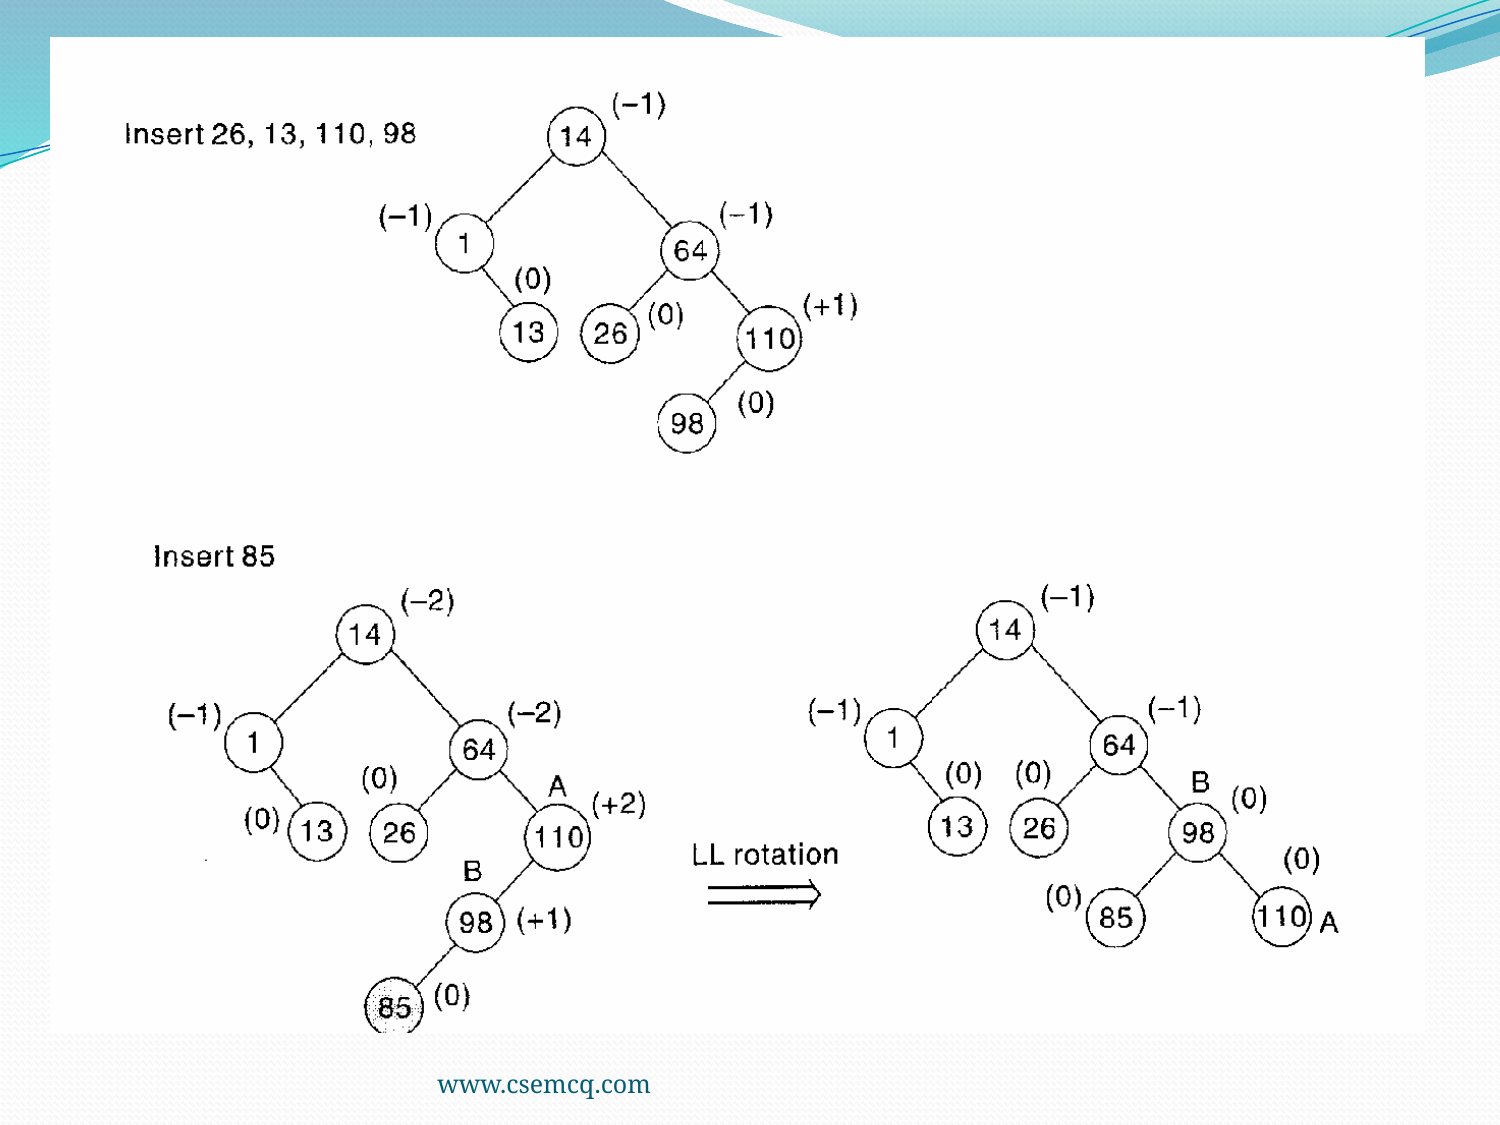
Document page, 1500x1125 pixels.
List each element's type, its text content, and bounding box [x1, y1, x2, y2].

footer www.csemcq.com [437, 1044, 988, 1103]
picture [49, 37, 1426, 1034]
